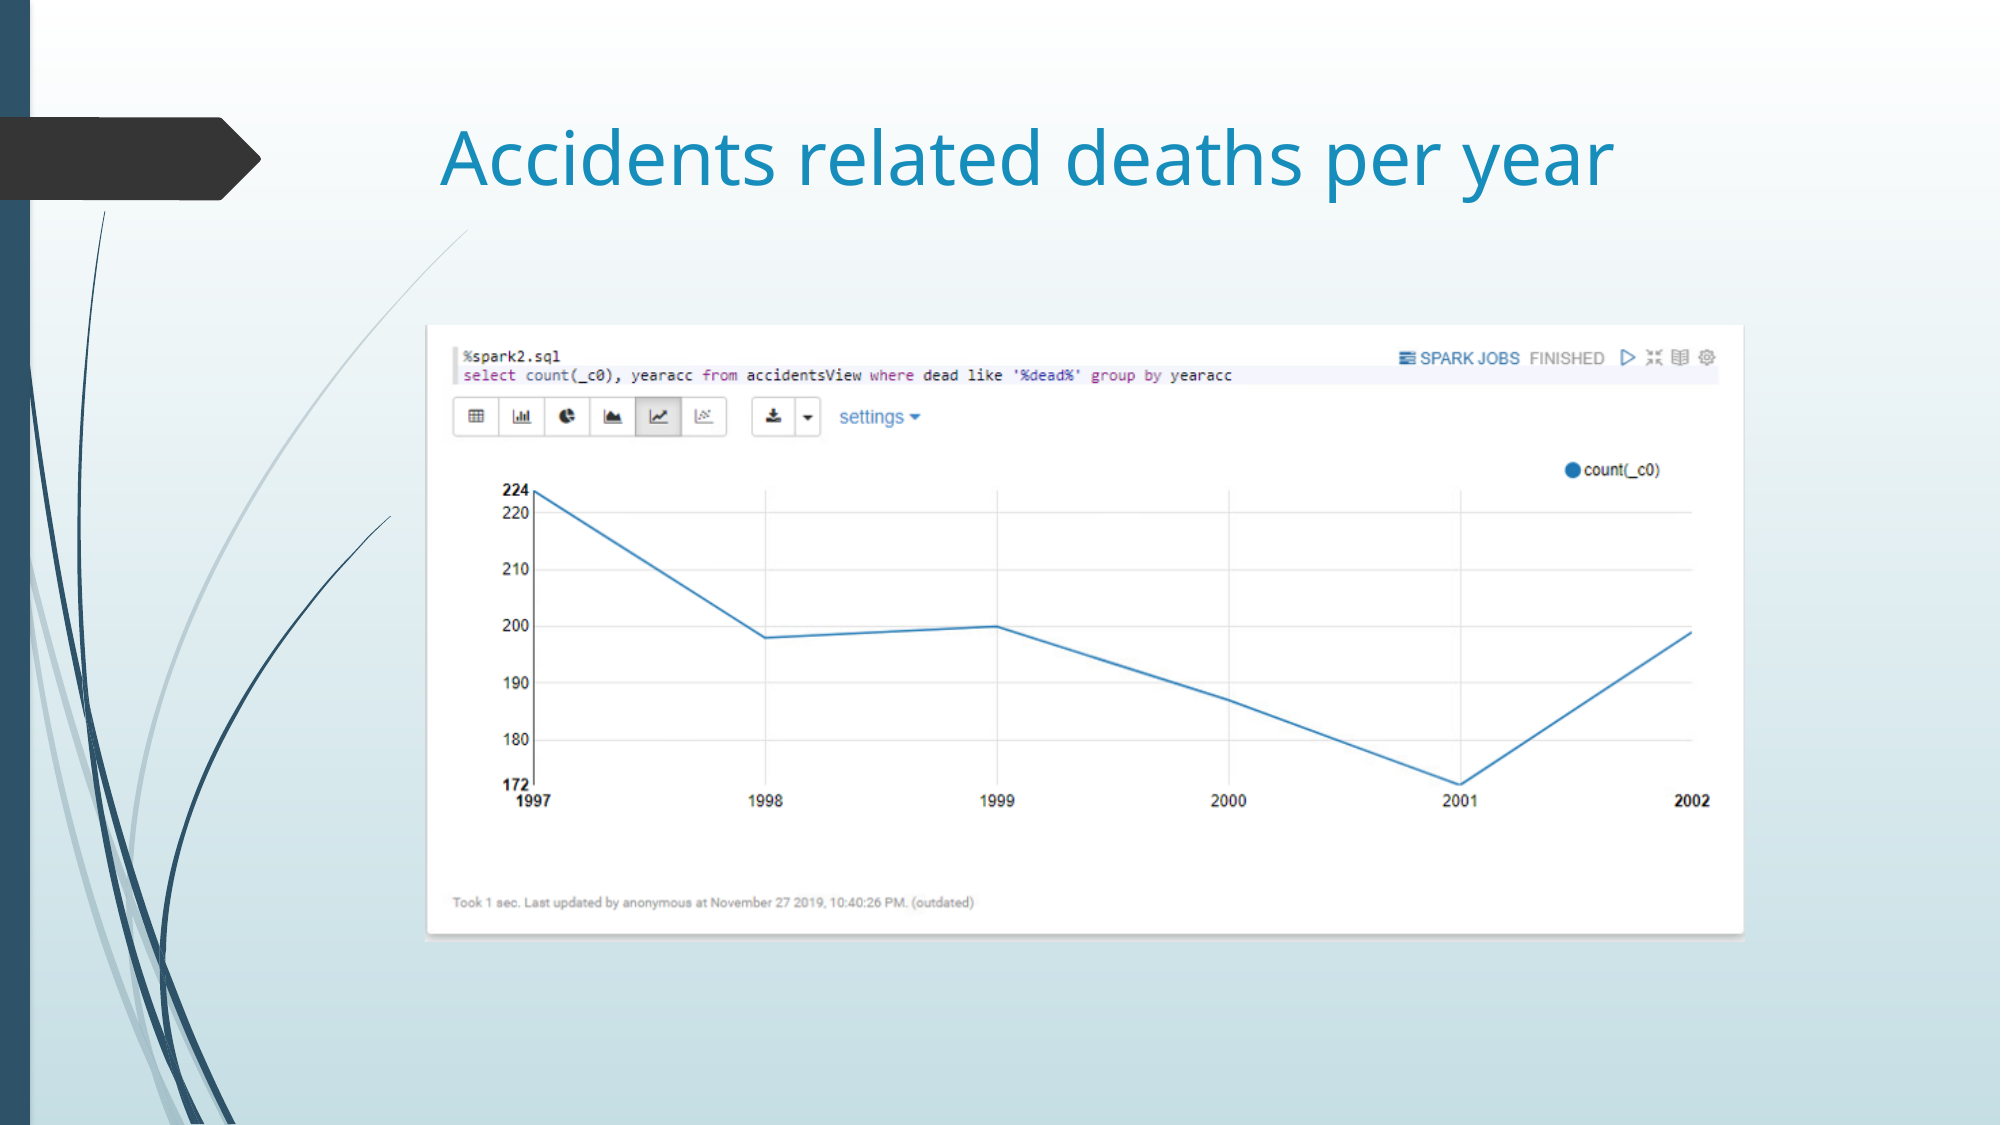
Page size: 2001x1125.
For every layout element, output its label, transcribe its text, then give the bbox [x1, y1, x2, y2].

title Accidents related deaths per year [425, 102, 1888, 313]
picture [425, 325, 1745, 942]
